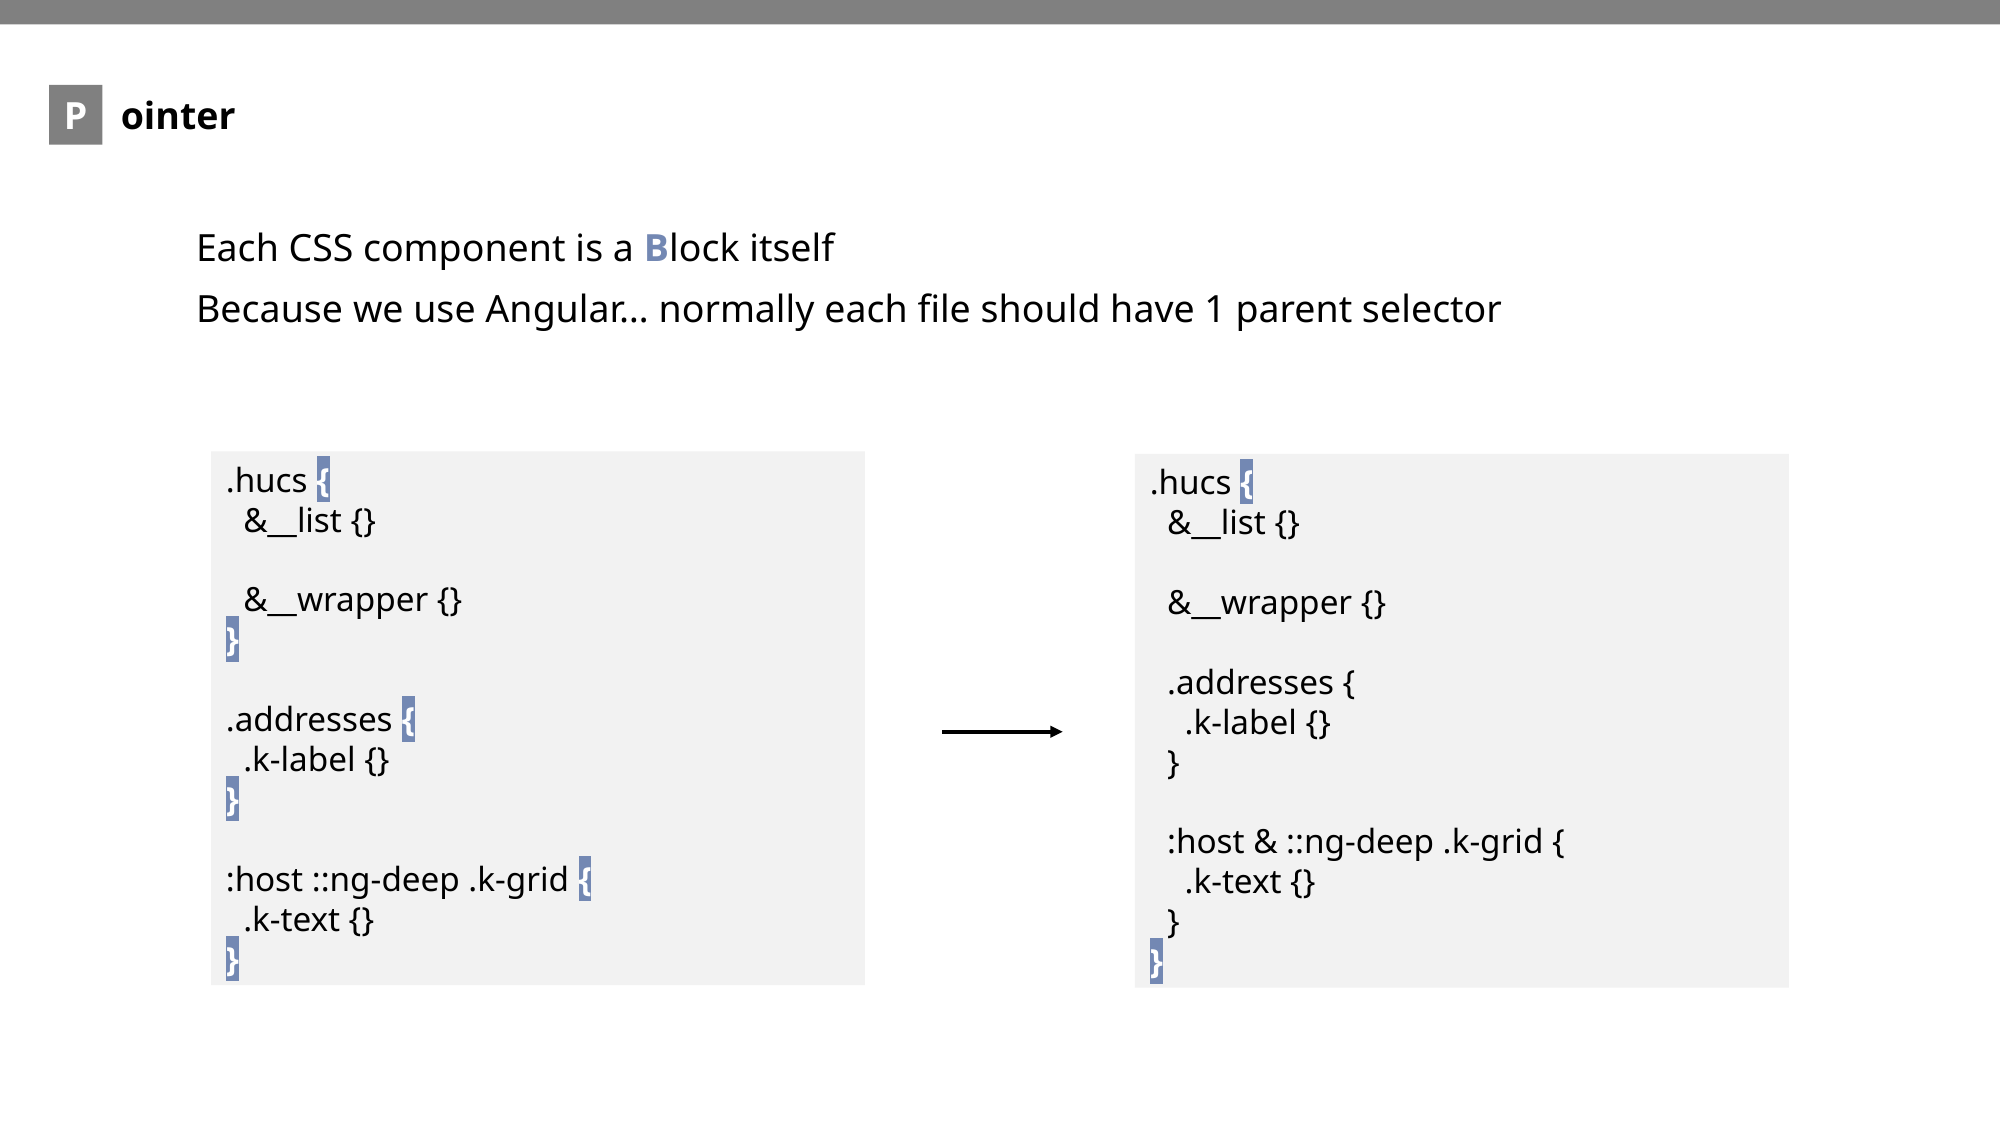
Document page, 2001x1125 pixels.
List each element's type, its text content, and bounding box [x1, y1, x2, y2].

text_box [0, 0, 2000, 25]
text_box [48, 84, 264, 146]
text_box Each CSS component is a Block itself Because we use Angular… normally each file should have 1 parent selector [180, 221, 2000, 350]
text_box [210, 451, 1789, 995]
